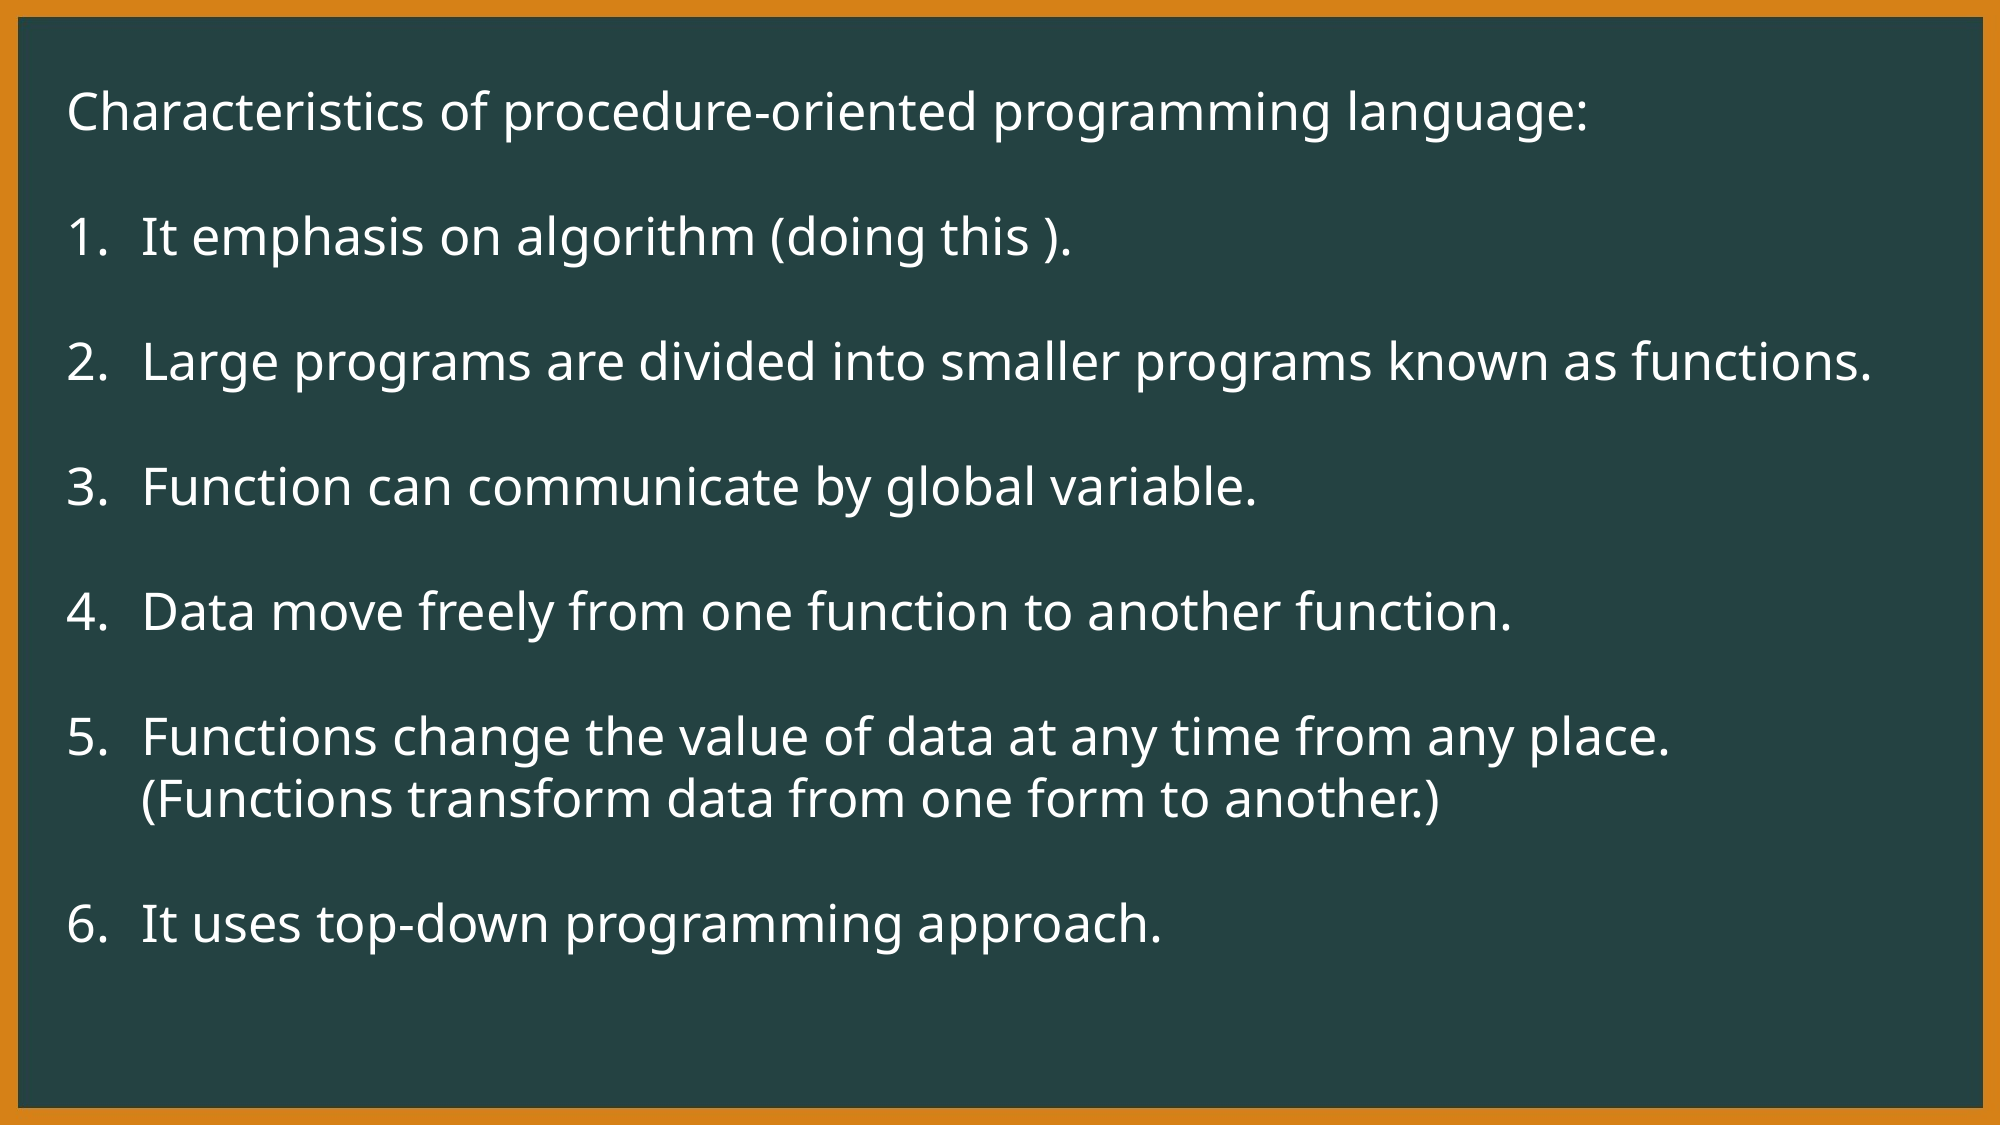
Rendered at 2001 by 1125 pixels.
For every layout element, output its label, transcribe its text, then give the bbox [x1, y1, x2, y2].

picture [0, 0, 2000, 1125]
text_box Characteristics of procedure-oriented programming language: It emphasis on algorithm (doing this ). Large programs are divided into smaller programs known as functions. Function can communicate by global variable. Data move freely from one function to another function. Functions change the value of data at any time from any place. (Functions transform data from one form to another.) It uses top-down programming approach. [51, 71, 1929, 961]
